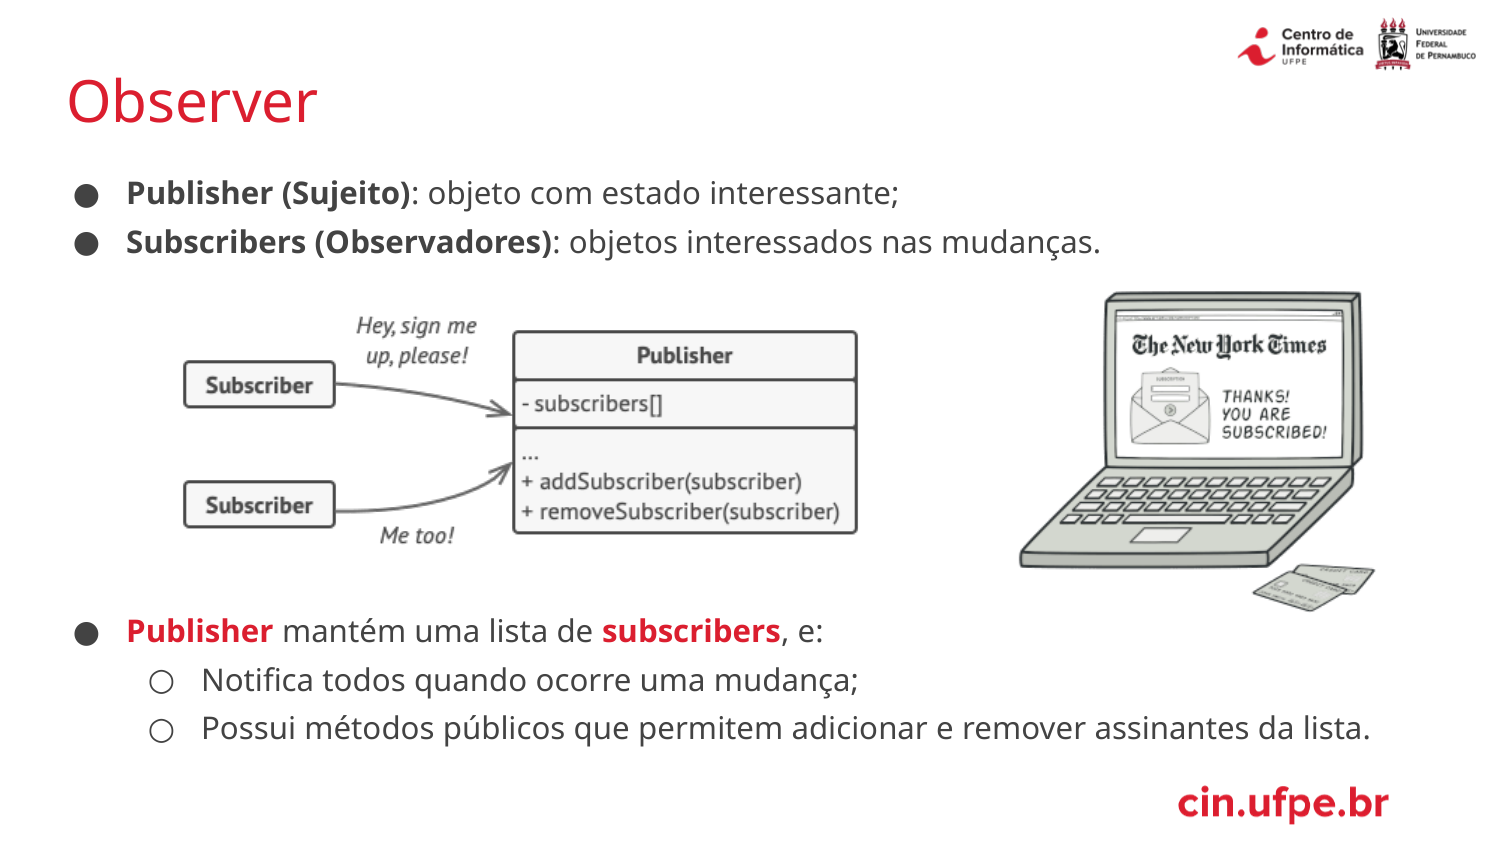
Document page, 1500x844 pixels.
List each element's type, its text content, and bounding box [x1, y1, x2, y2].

picture [1010, 273, 1381, 619]
picture [170, 287, 873, 557]
title Observer [51, 38, 1449, 160]
list Publisher (Sujeito): objeto com estado interessante; Subscribers (Observadores): objetos interessados nas mudanças. Publisher mantém uma lista de subscribers, e: Notifica todos quando ocorre uma mudança; Possui métodos públicos que permitem adicionar e remover assinantes da lista. [36, 147, 1445, 779]
picture [1222, 8, 1491, 88]
picture [1177, 780, 1390, 825]
